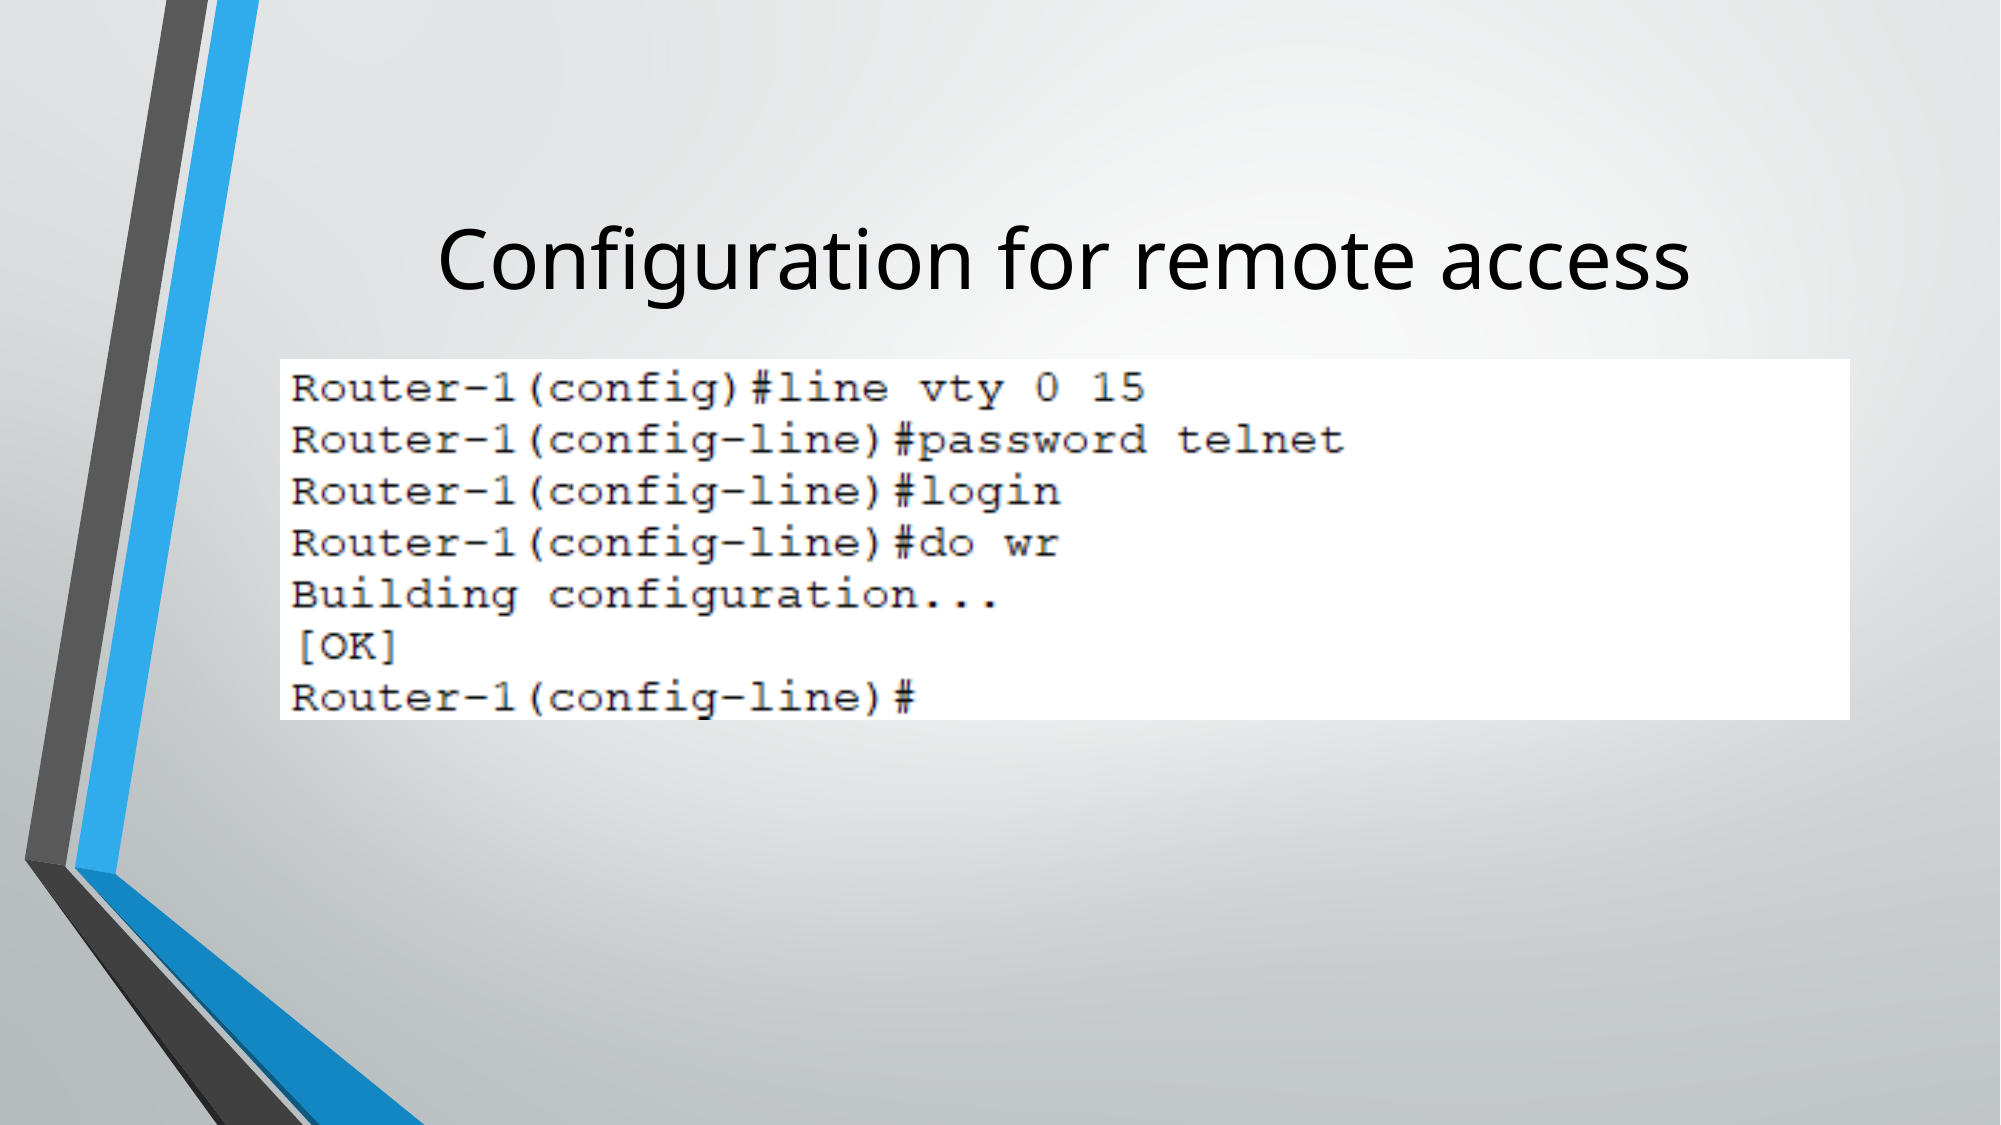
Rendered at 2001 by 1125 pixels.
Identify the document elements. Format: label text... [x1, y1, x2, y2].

title Configuration for remote access [243, 112, 1887, 400]
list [280, 359, 1850, 720]
